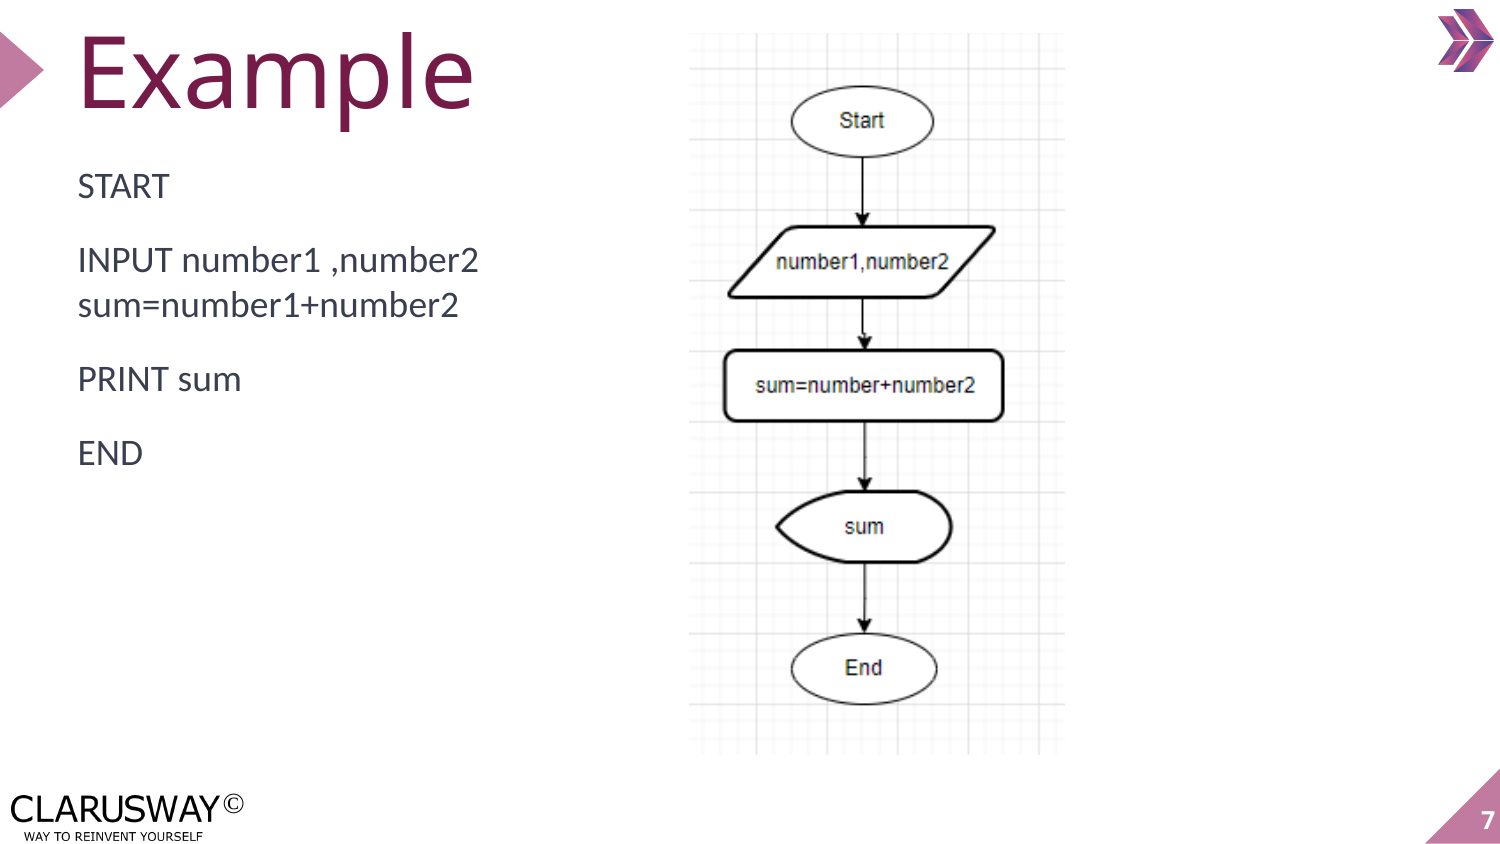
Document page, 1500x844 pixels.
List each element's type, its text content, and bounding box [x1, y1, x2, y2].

picture [11, 795, 220, 841]
picture [1438, 9, 1494, 72]
title Example [75, 31, 1001, 160]
text_box START INPUT number1 ,number2 sum=number1+number2 PRINT sum END [58, 160, 683, 498]
picture [688, 33, 1065, 755]
slide_number 7 [1461, 809, 1496, 839]
